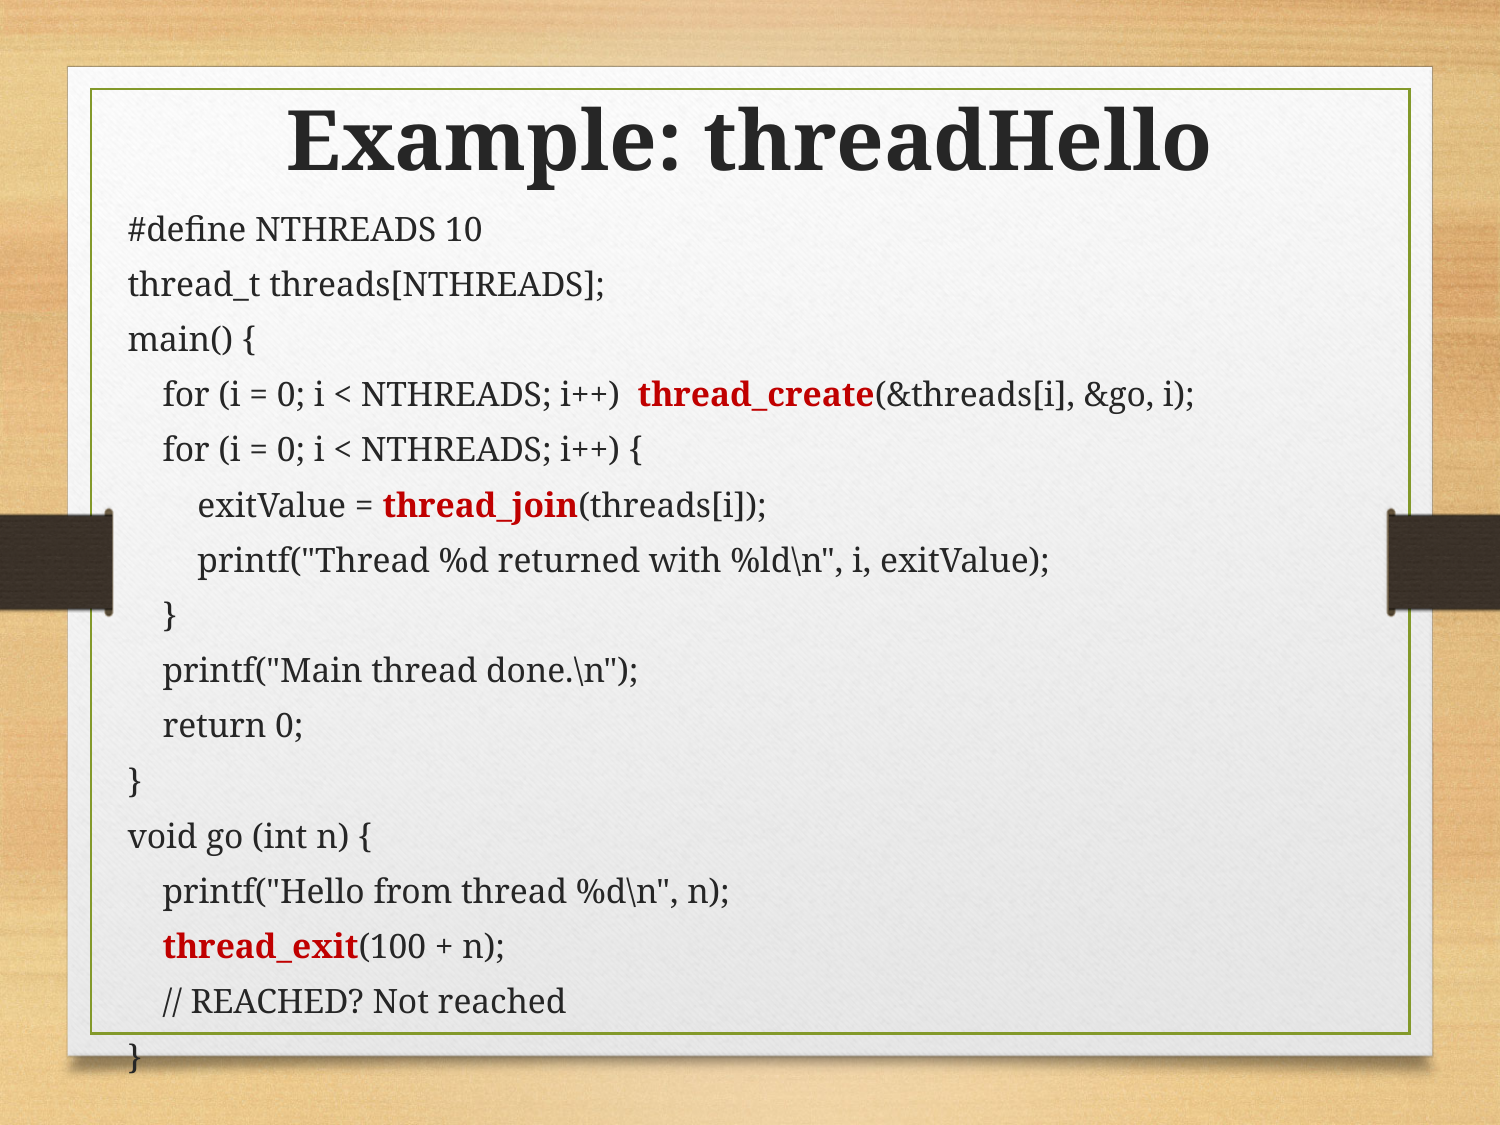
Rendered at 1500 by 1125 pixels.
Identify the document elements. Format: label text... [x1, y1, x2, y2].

title Example: threadHello [87, 30, 1413, 244]
list #define NTHREADS 10 thread_t threads[NTHREADS]; main() { for (i = 0; i < NTHREADS; i++) thread_create(&threads[i], &go, i); for (i = 0; i < NTHREADS; i++) { exitValue = thread_join(threads[i]); printf("Thread %d returned with %ld\n", i, exitValue); } printf("Main thread done.\n"); return 0; } void go (int n) { printf("Hello from thread %d\n", n); thread_exit(100 + n); // REACHED? Not reached } [112, 200, 1463, 1093]
picture [0, 0, 1500, 1125]
